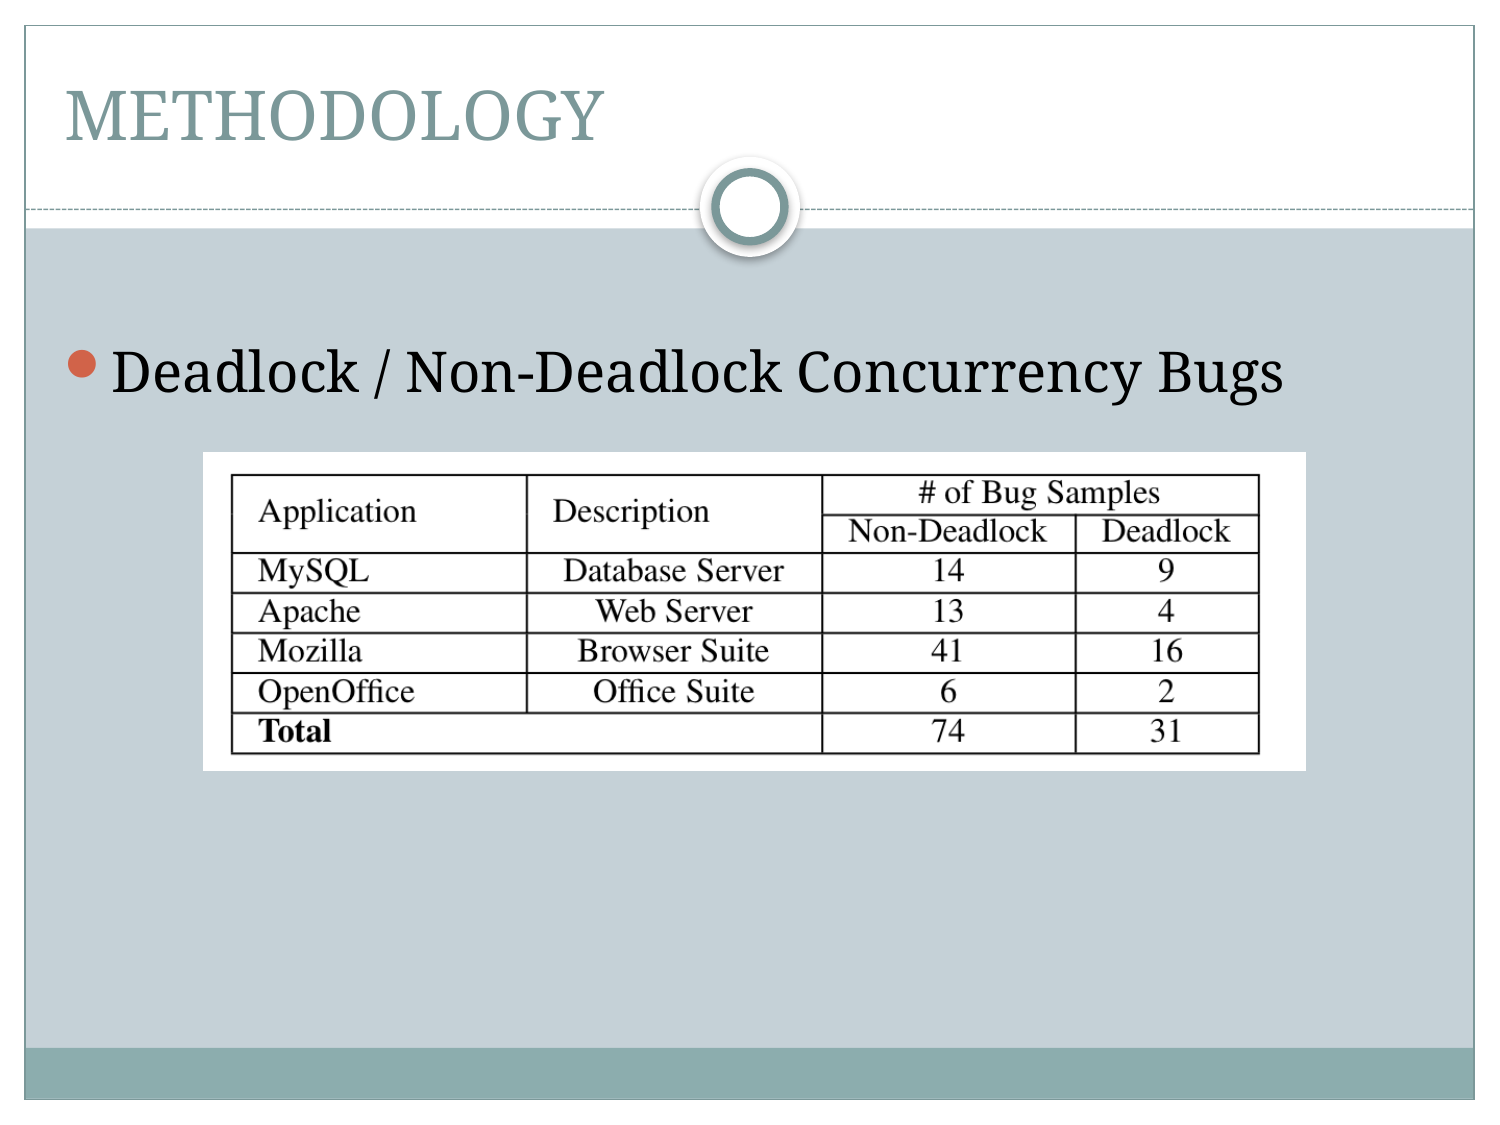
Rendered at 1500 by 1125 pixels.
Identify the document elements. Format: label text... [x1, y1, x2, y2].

list Deadlock / Non-Deadlock Concurrency Bugs [49, 250, 1445, 1001]
title METHODOLOGY [49, 37, 1450, 162]
picture [203, 451, 1306, 772]
